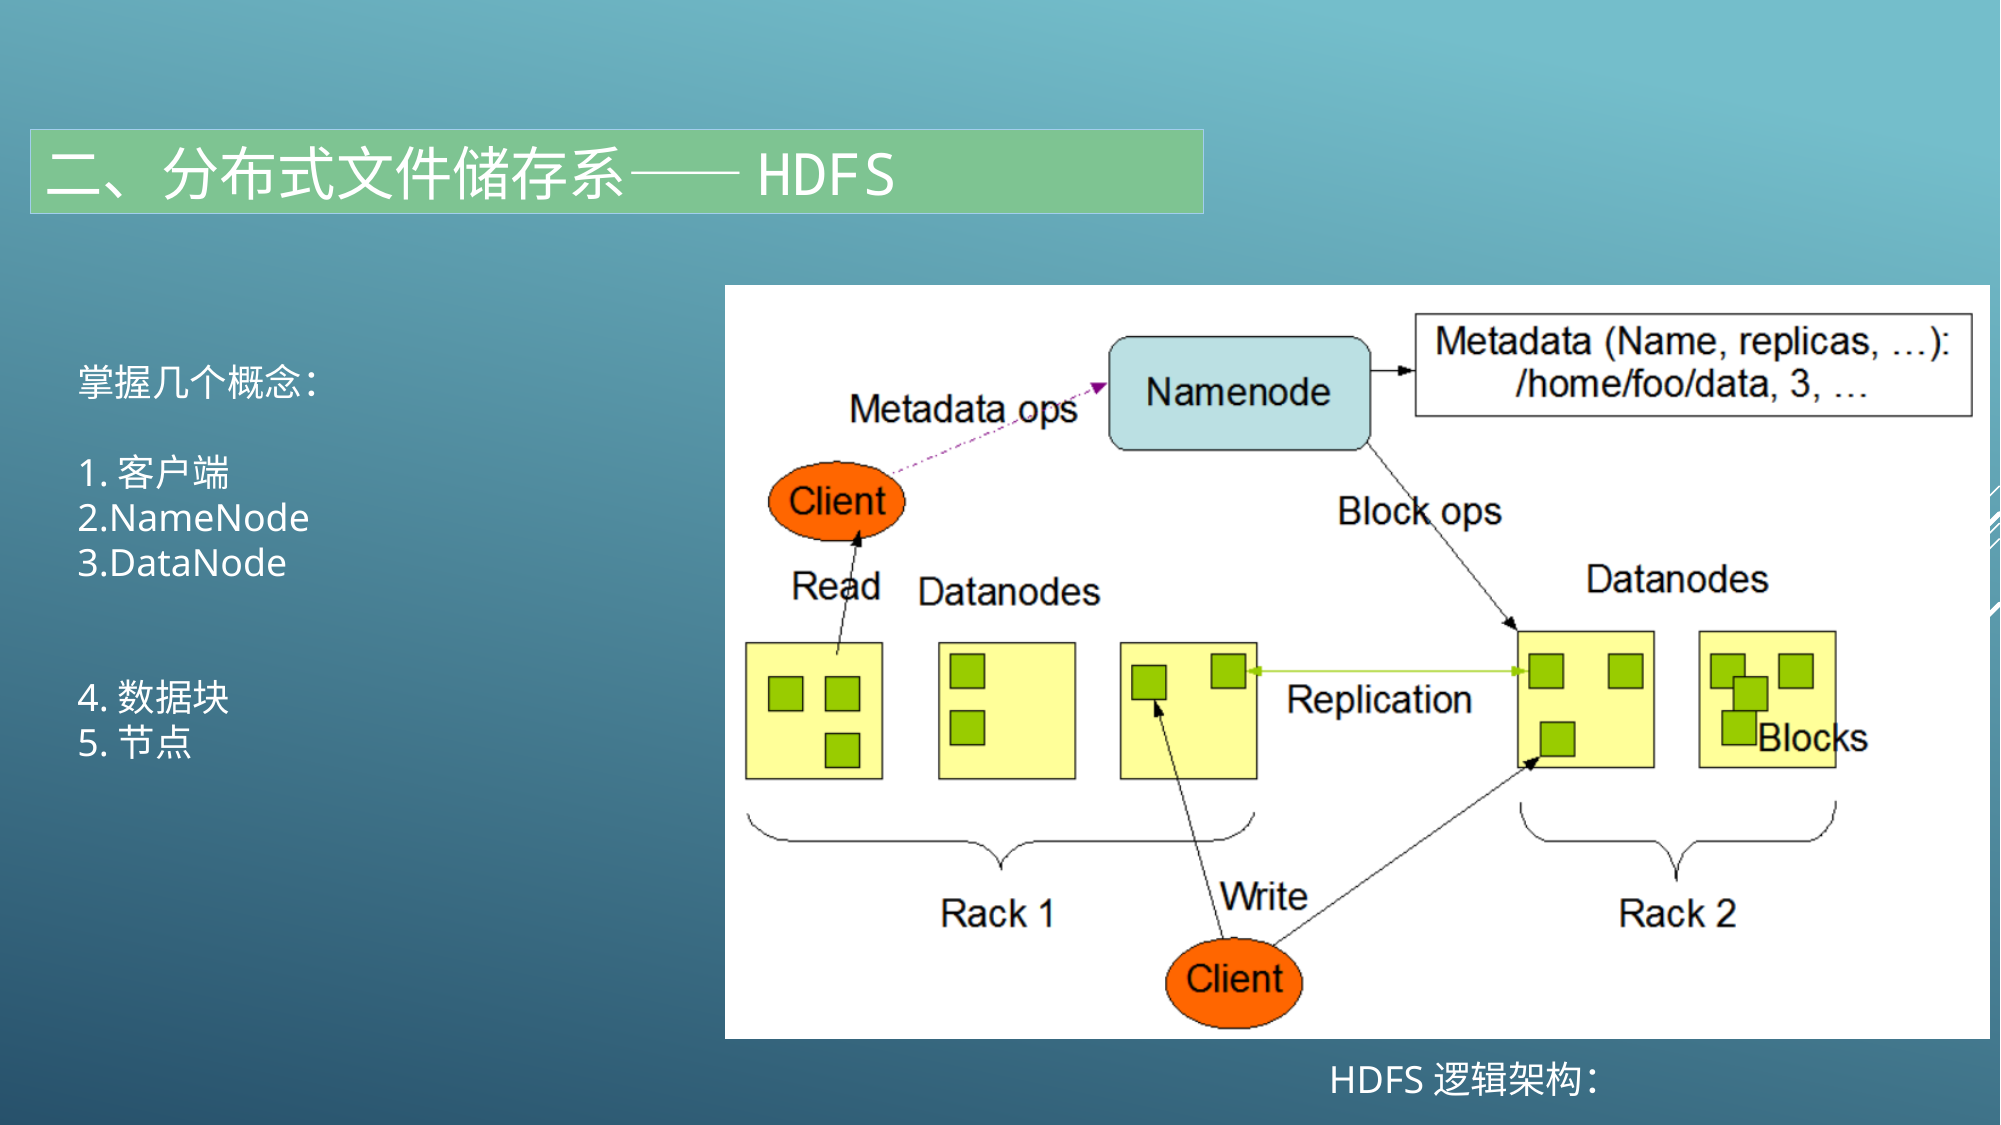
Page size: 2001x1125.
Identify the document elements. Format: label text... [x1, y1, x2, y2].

text_box 二、分布式文件储存系——HDFS [30, 129, 1204, 214]
picture [725, 285, 1990, 1040]
text_box 掌握几个概念： 1.客户端 2.NameNode 3.DataNode 4.数据块 5.节点 [62, 351, 553, 817]
text_box HDFS逻辑架构： [1314, 1048, 1614, 1109]
